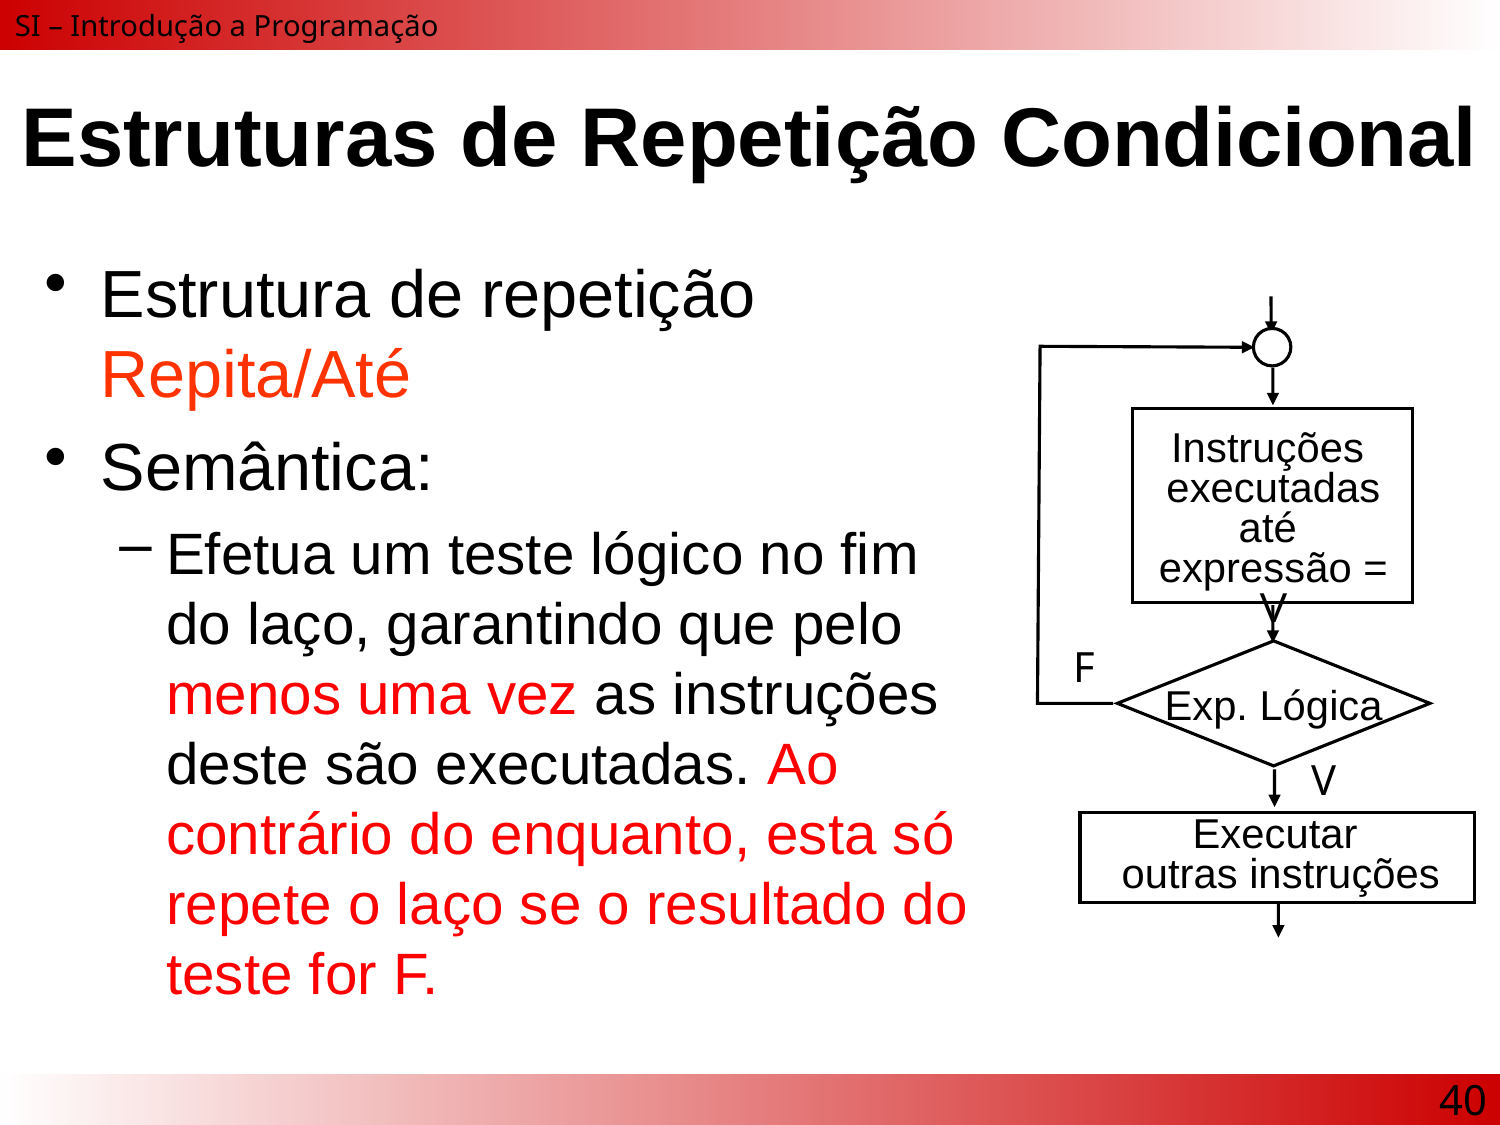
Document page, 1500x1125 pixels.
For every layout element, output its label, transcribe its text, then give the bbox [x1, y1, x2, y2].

text_box [0, 167, 1500, 1081]
slide_number 40 [1299, 1081, 1500, 1125]
title Estruturas de Repetição Condicional [0, 77, 1500, 167]
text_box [1037, 296, 1475, 938]
